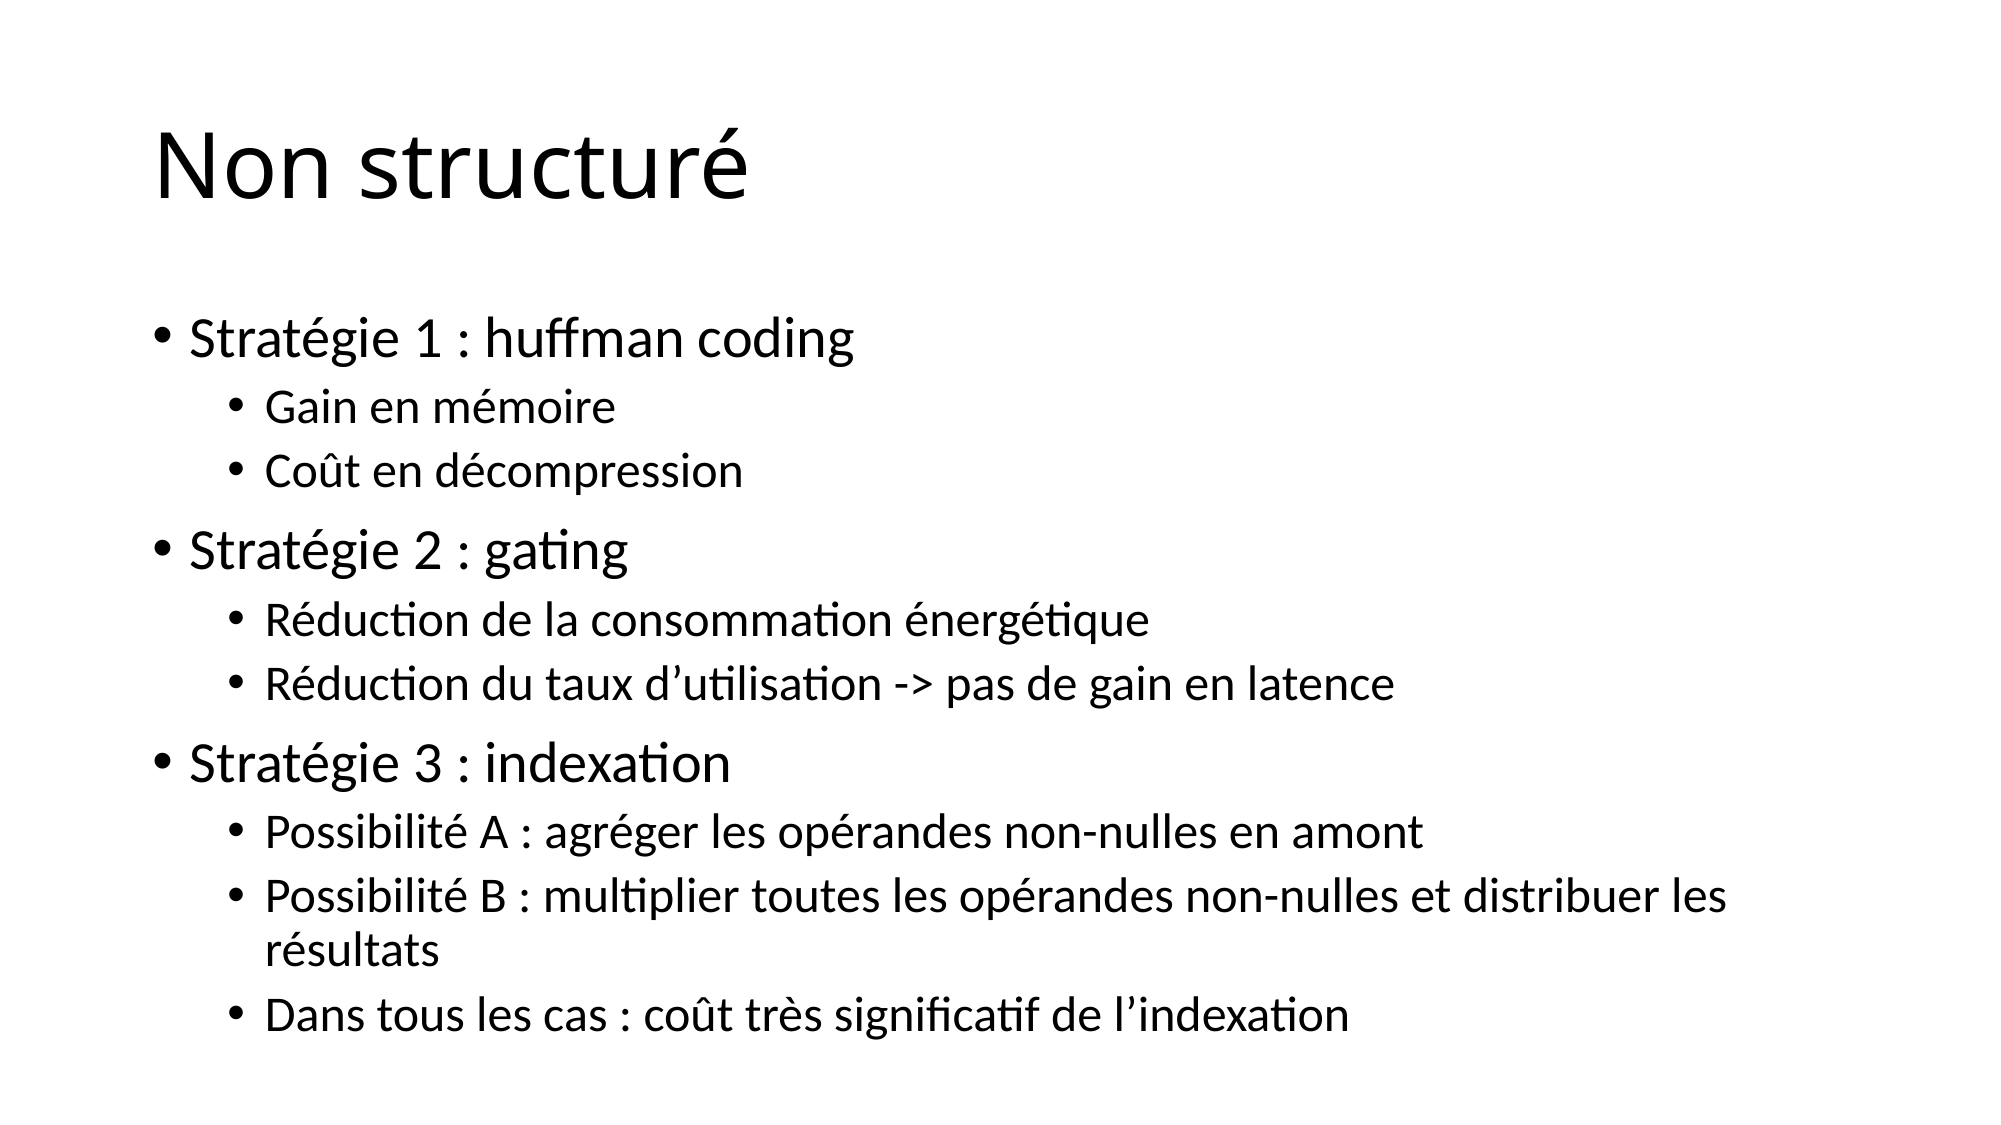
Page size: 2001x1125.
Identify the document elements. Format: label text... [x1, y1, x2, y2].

list Stratégie 1 : huffman coding Gain en mémoire Coût en décompression Stratégie 2 : gating Réduction de la consommation énergétique Réduction du taux d’utilisation -> pas de gain en latence Stratégie 3 : indexation Possibilité A : agréger les opérandes non-nulles en amont Possibilité B : multiplier toutes les opérandes non-nulles et distribuer les résultats Dans tous les cas : coût très significatif de l’indexation [137, 299, 1863, 1085]
title Non structuré [137, 59, 1863, 278]
